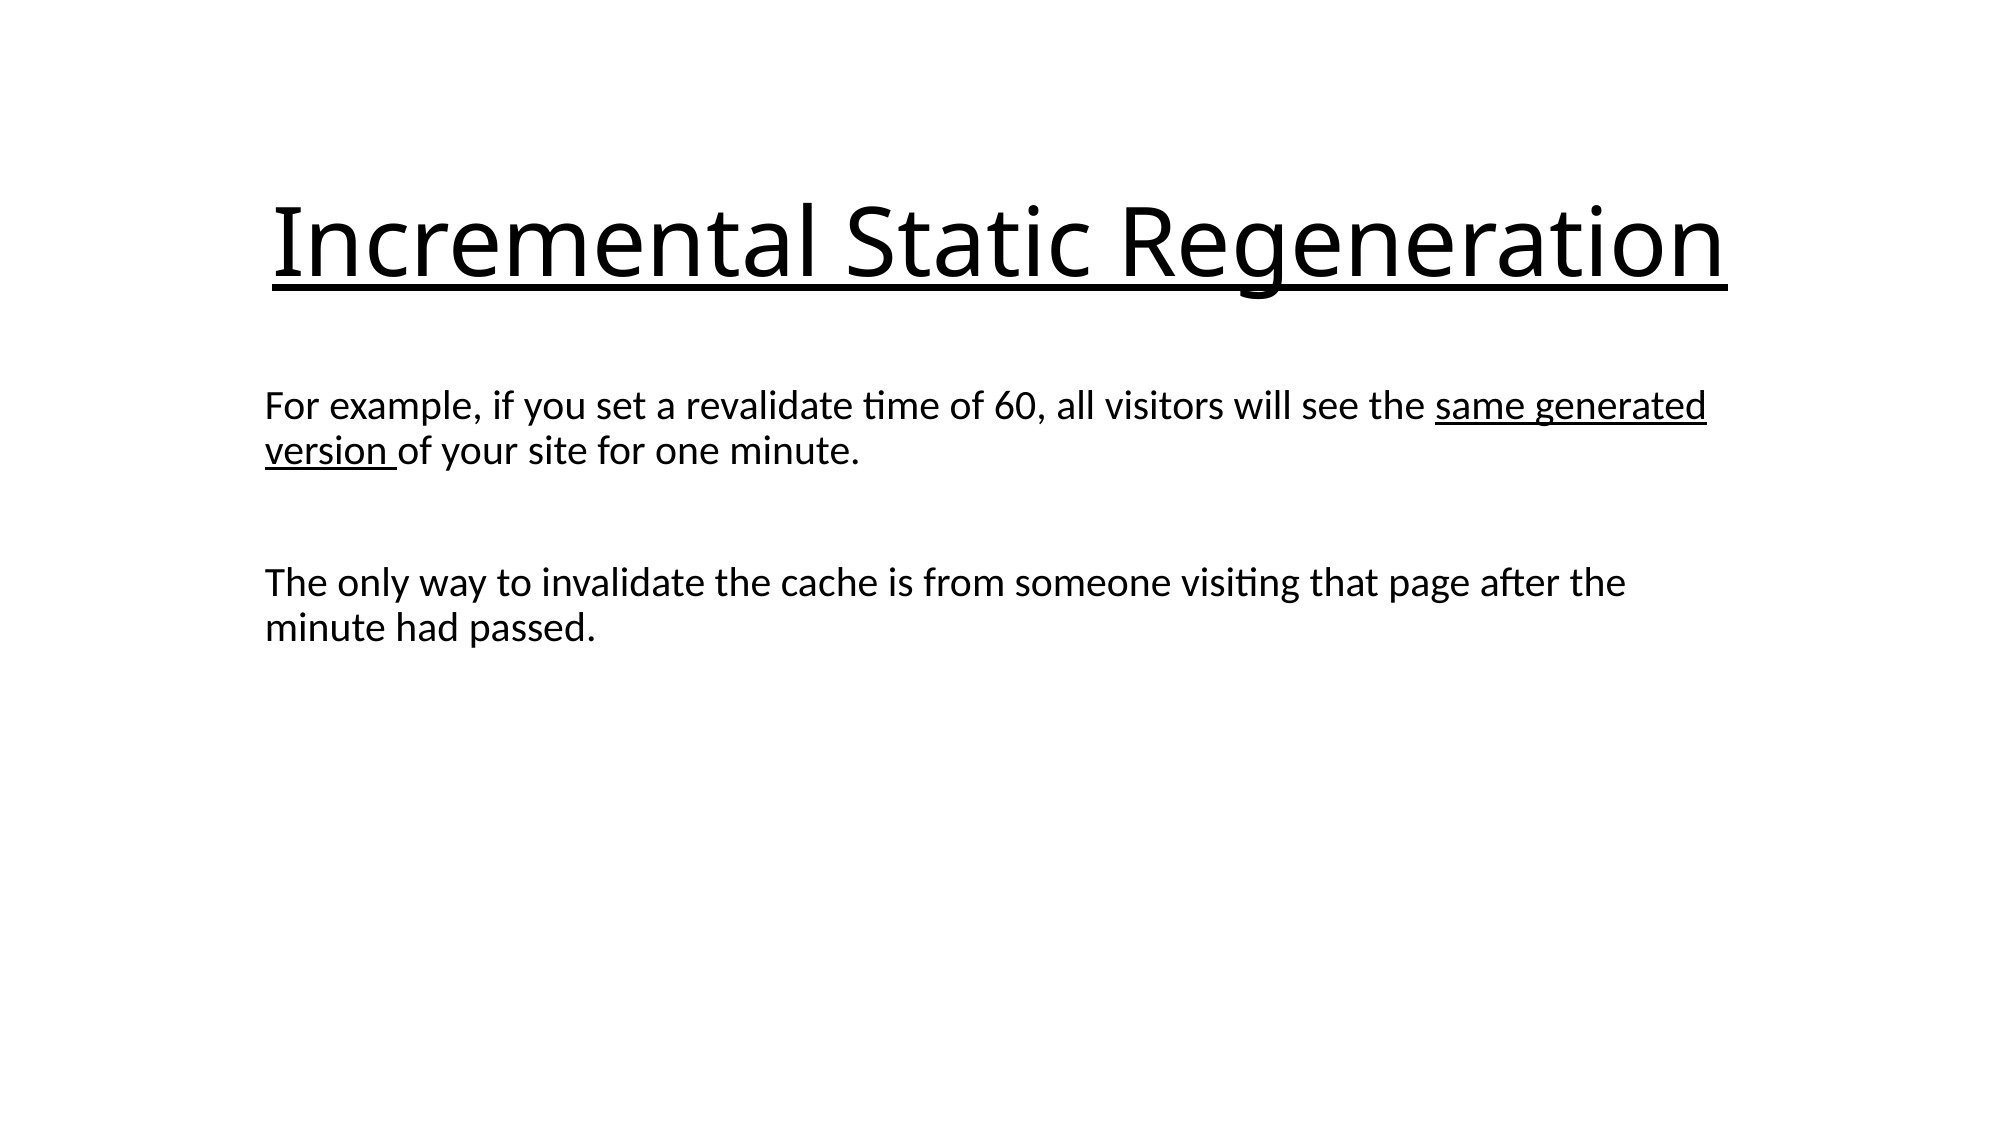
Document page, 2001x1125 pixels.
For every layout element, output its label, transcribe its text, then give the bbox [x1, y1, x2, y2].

title Incremental Static Regeneration [249, 184, 1750, 305]
subtitle For example, if you set a revalidate time of 60, all visitors will see the same generated version of your site for one minute. The only way to invalidate the cache is from someone visiting that page after the minute had passed. [249, 305, 1750, 954]
